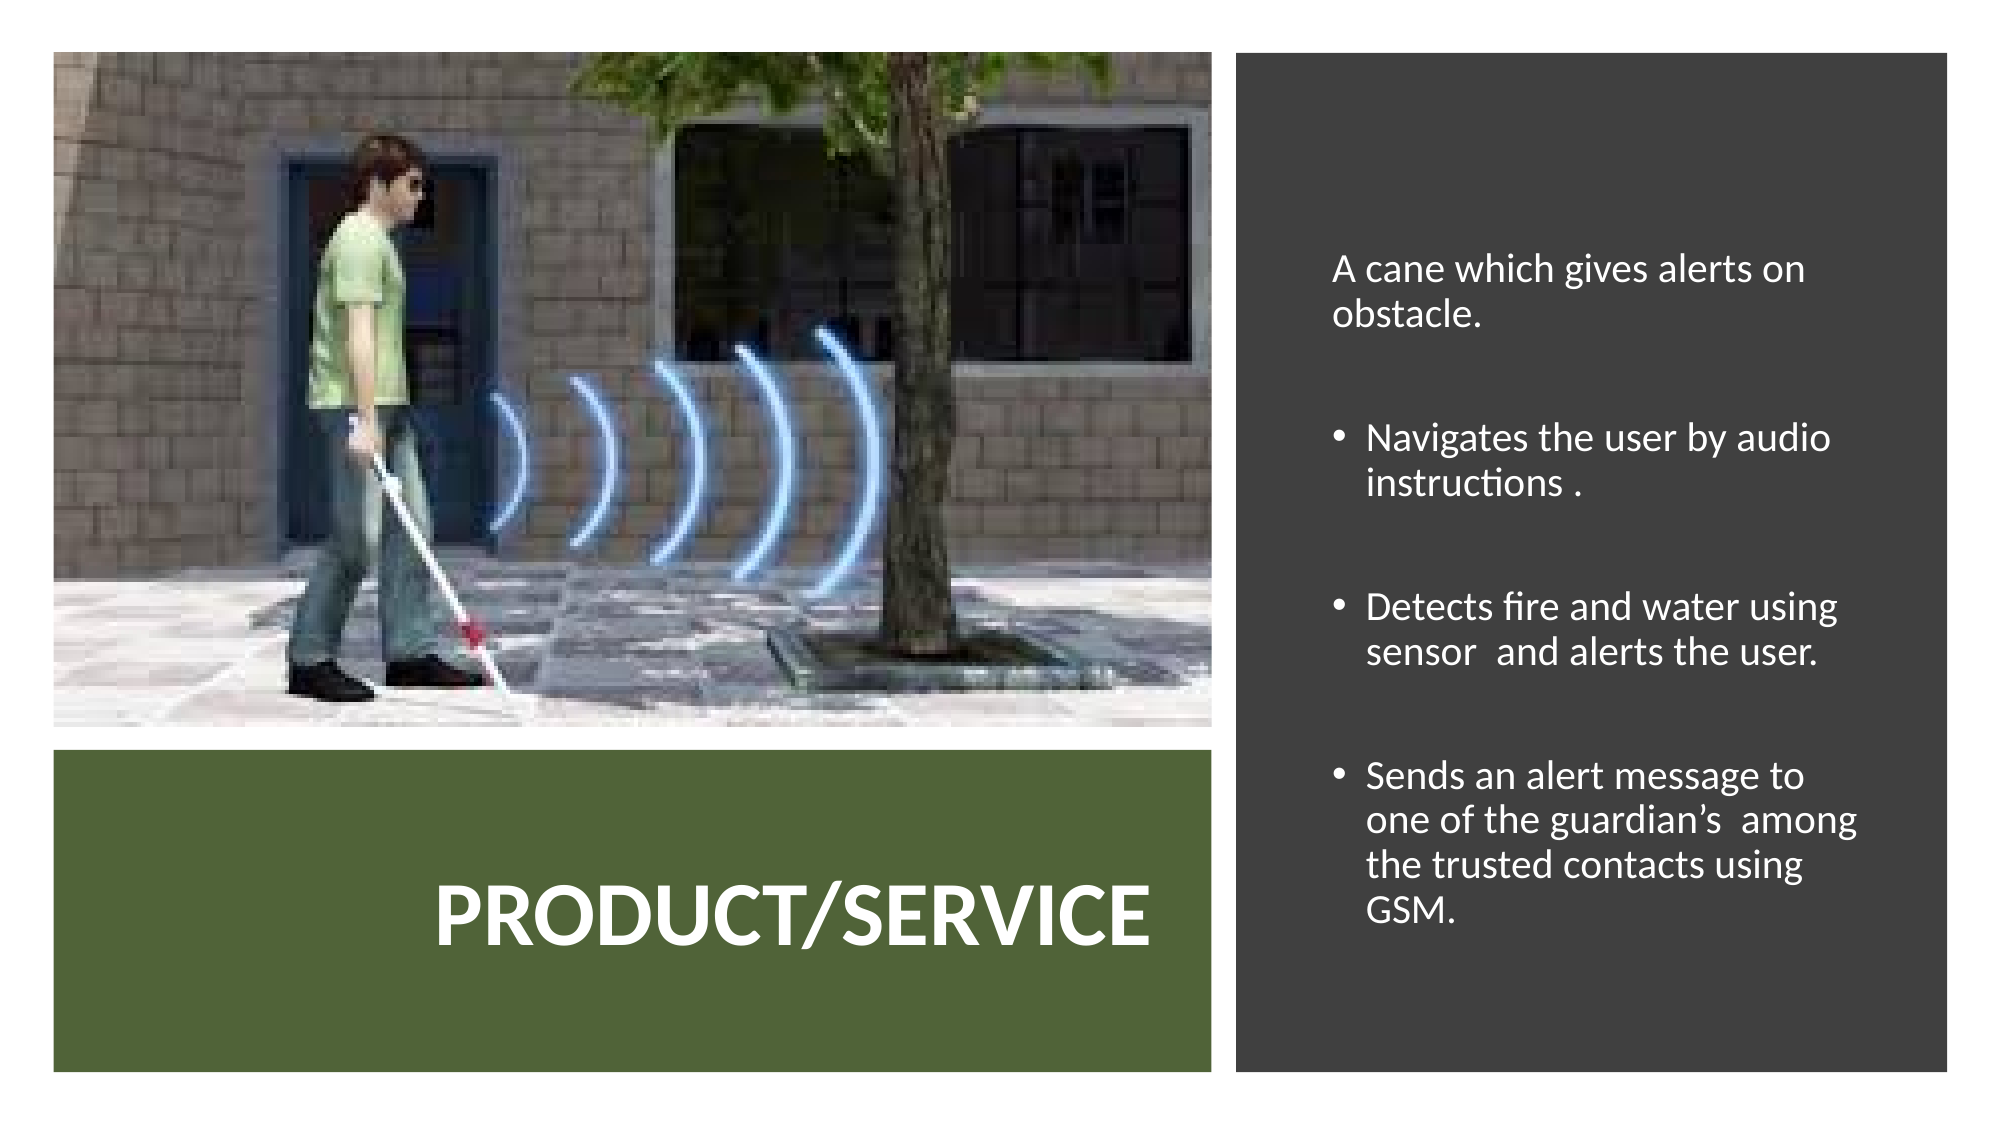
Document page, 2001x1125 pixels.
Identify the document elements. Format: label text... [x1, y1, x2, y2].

text_box [1235, 52, 1948, 1073]
title PRODUCT/SERVICE [85, 782, 1168, 1049]
picture [53, 52, 1212, 727]
text_box [53, 749, 1212, 1073]
list A cane which gives alerts on obstacle. Navigates the user by audio instructions . Detects fire and water using sensor and alerts the user. Sends an alert message to one of the guardian’s among the trusted contacts using GSM. [1317, 172, 1879, 947]
